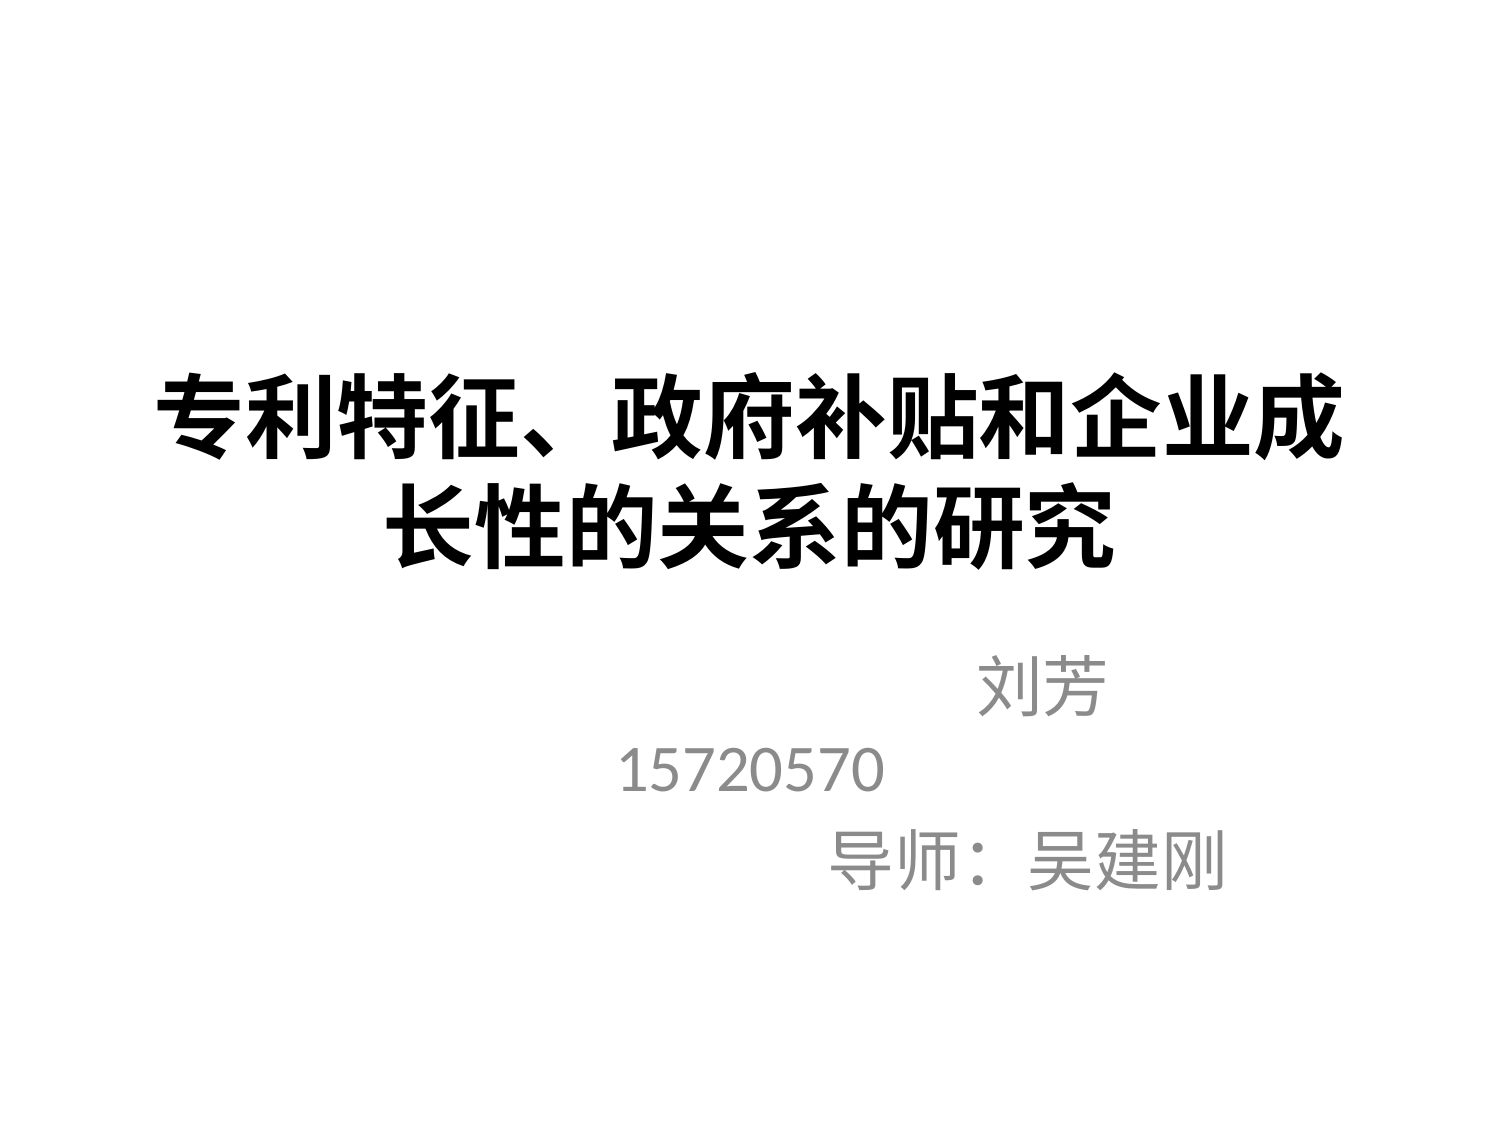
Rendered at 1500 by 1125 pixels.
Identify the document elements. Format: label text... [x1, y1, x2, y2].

subtitle 刘芳 15720570 导师：吴建刚 [225, 637, 1275, 925]
title 专利特征、政府补贴和企业成长性的关系的研究 [112, 349, 1388, 591]
